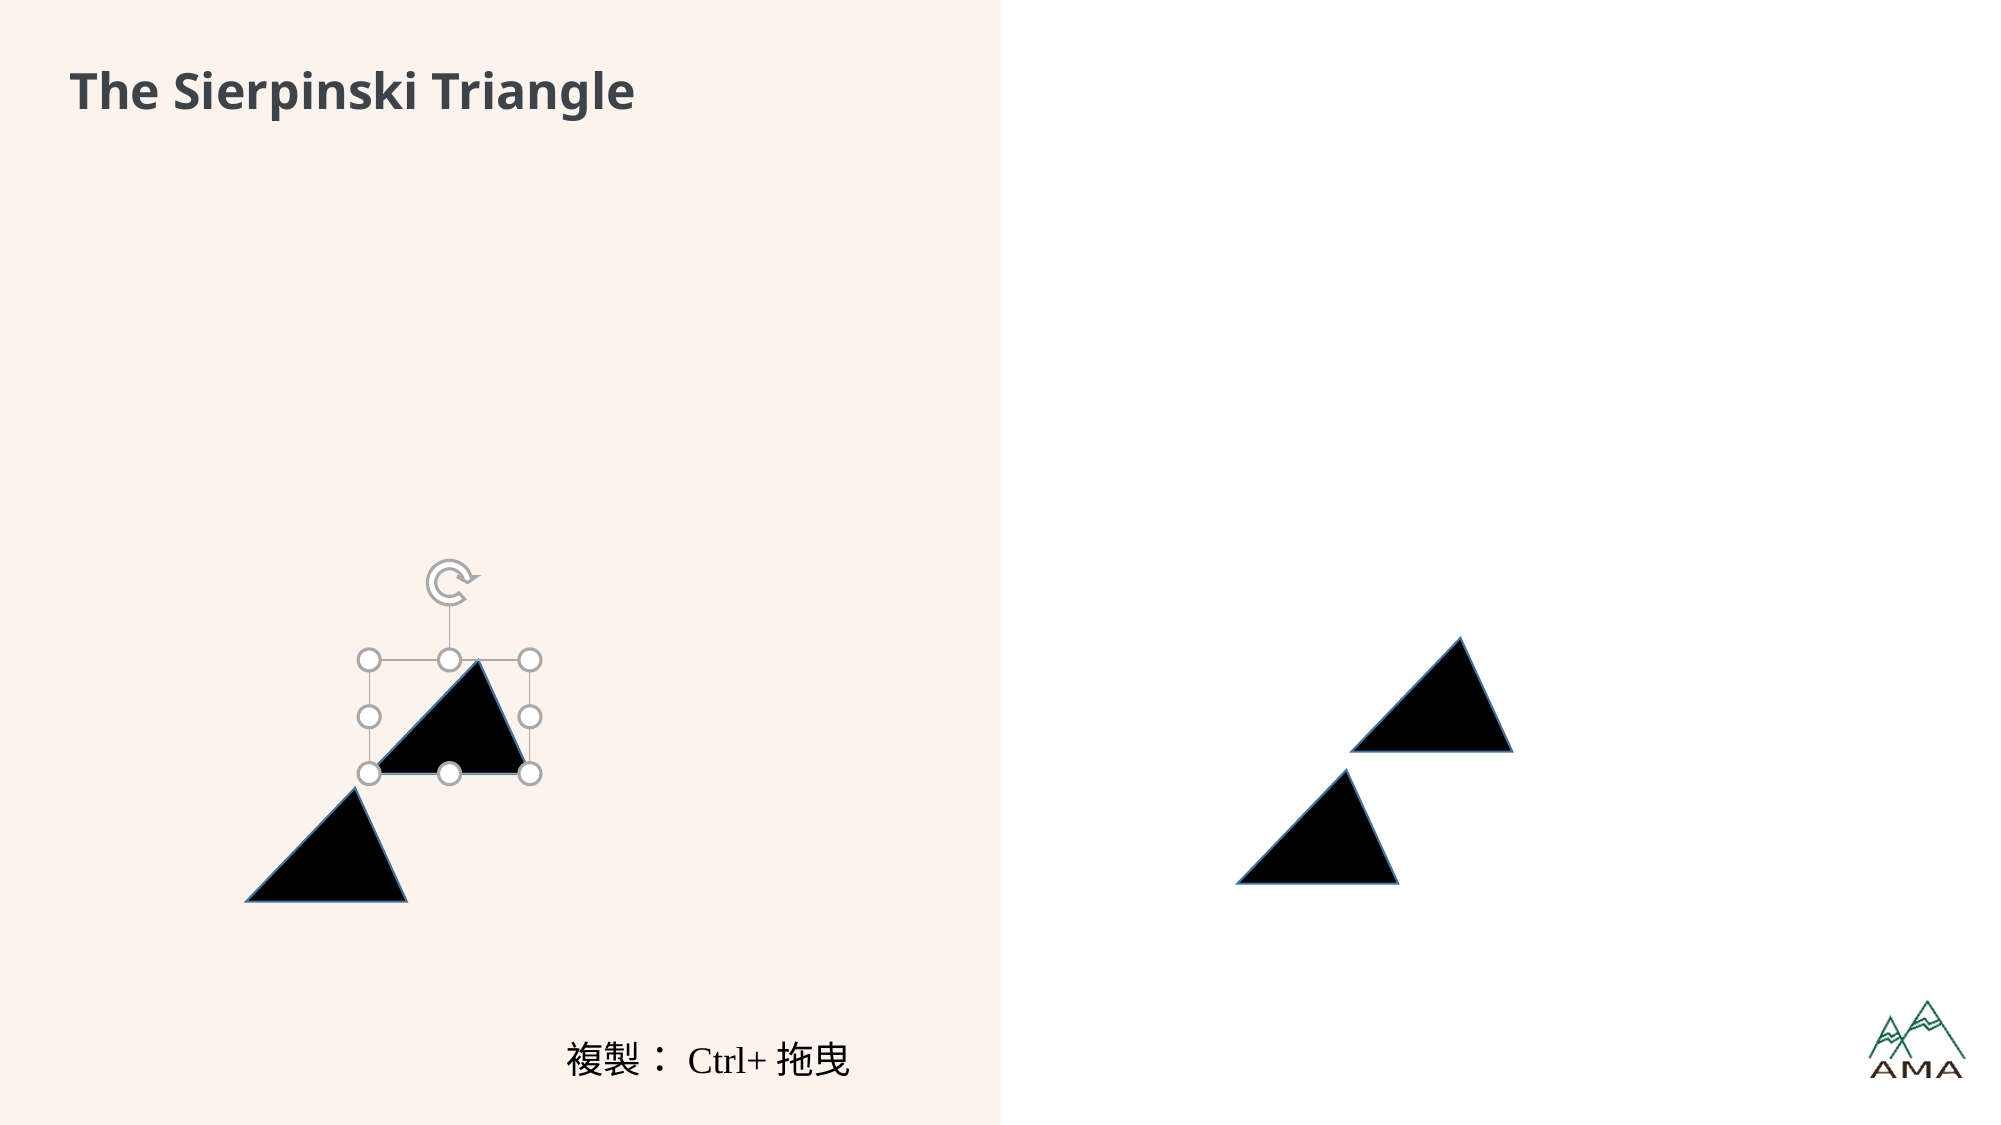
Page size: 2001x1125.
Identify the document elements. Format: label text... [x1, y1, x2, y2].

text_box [358, 555, 542, 785]
picture [1857, 987, 1974, 1092]
text_box [1234, 768, 1400, 885]
text_box [243, 786, 409, 903]
title The Sierpinski Triangle [54, 59, 947, 127]
text_box [1349, 636, 1514, 753]
text_box 複製：Ctrl+拖曳 [490, 1019, 928, 1098]
